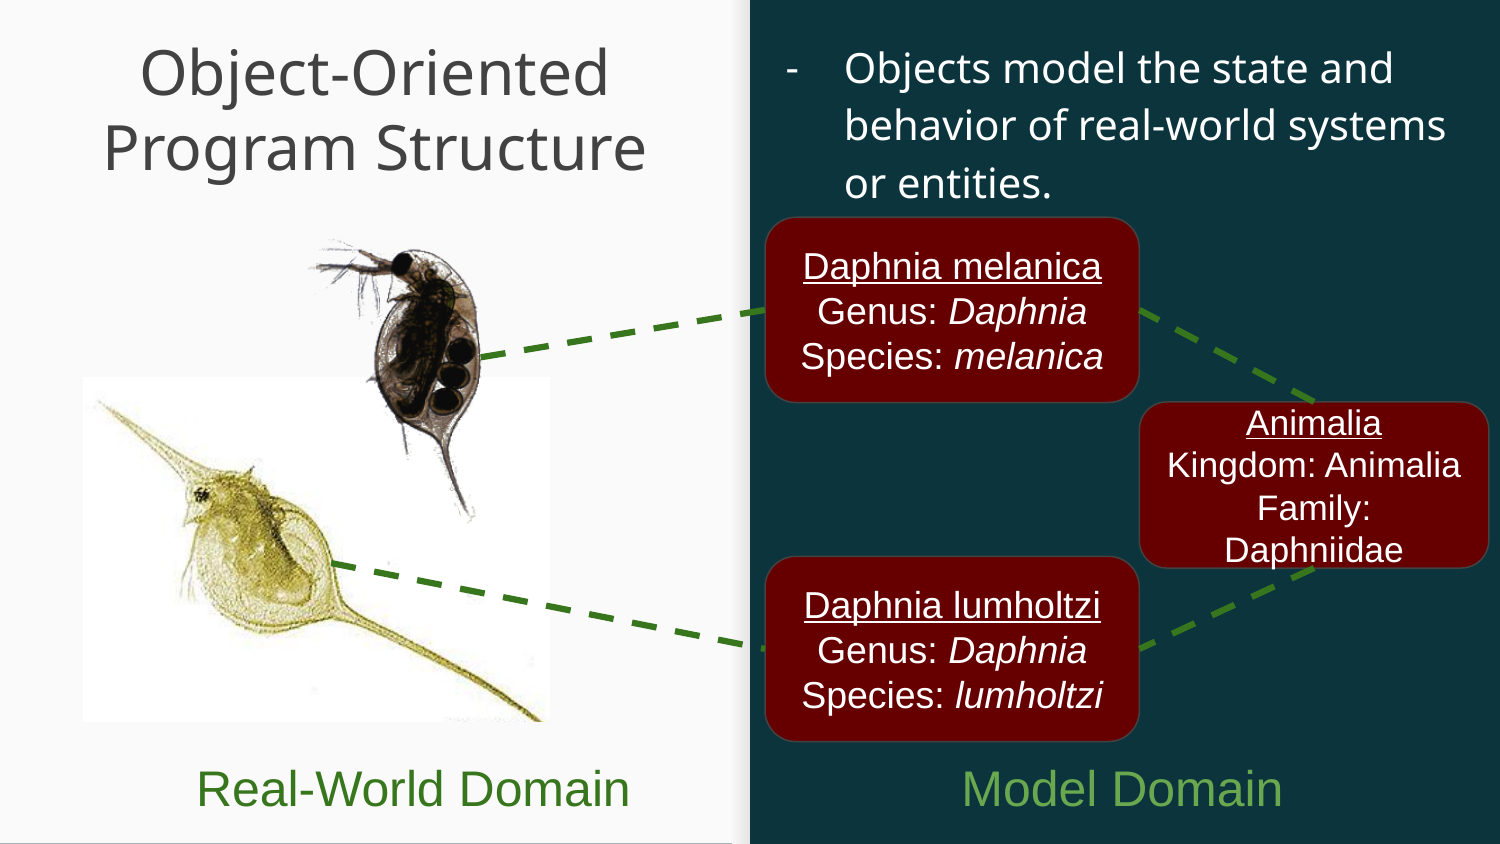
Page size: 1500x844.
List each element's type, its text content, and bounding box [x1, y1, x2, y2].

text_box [1139, 309, 1315, 403]
text_box Animalia Kingdom: Animalia Family: Daphniidae [1139, 401, 1489, 569]
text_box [480, 309, 766, 358]
text_box Real-World Domain [181, 741, 649, 831]
title Object-Oriented Program Structure [43, 42, 708, 198]
text_box Daphnia melanica Genus: Daphnia Species: melanica [765, 217, 1140, 403]
text_box Model Domain [946, 741, 1308, 831]
picture [82, 217, 551, 722]
text_box Daphnia lumholtzi Genus: Daphnia Species: lumholtzi [765, 556, 1140, 742]
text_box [330, 562, 766, 650]
list Objects model the state and behavior of real-world systems or entities. [753, 27, 1500, 213]
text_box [1139, 567, 1315, 650]
